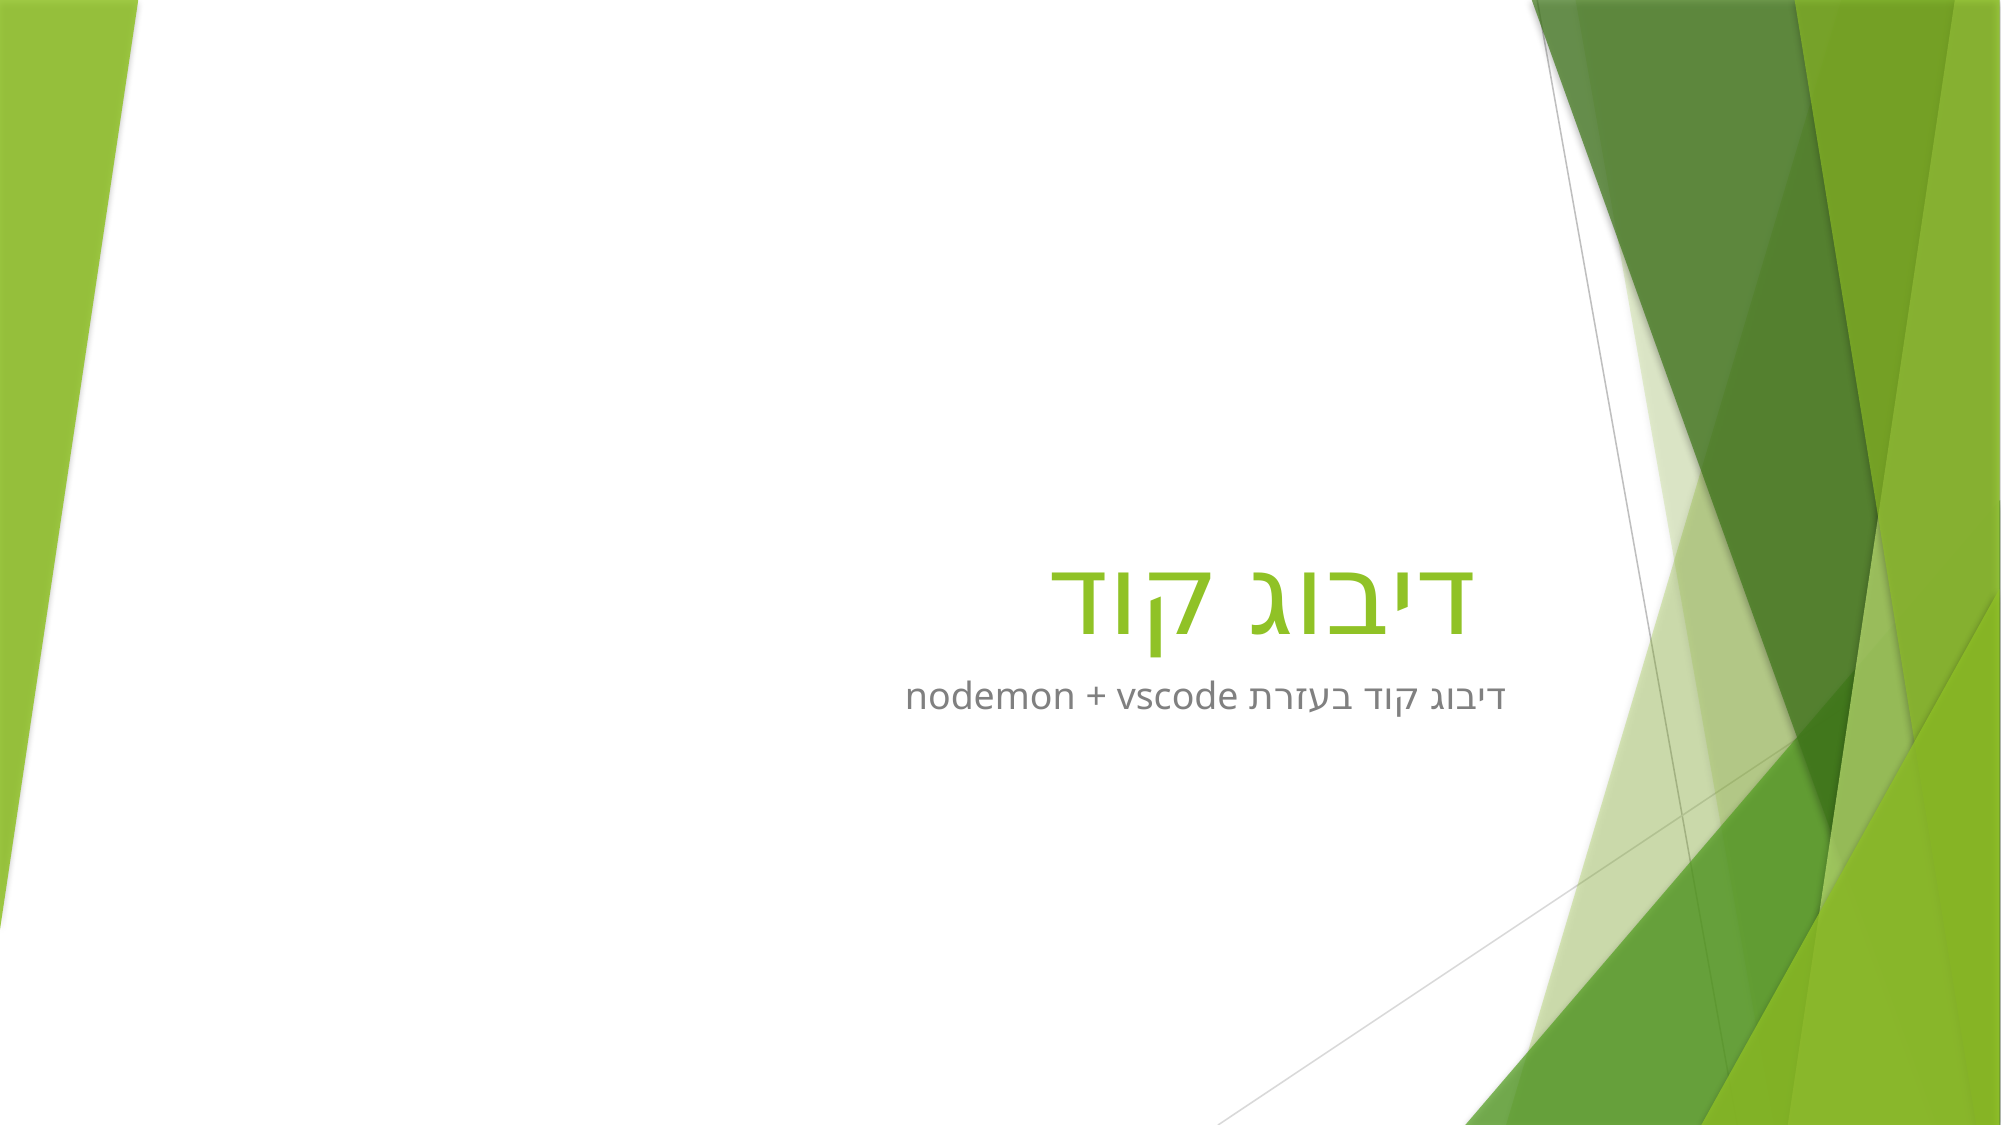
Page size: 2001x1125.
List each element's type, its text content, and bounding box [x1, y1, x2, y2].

subtitle דיבוג קוד בעזרת nodemon + vscode [247, 664, 1522, 845]
title דיבוג קוד [247, 394, 1522, 664]
